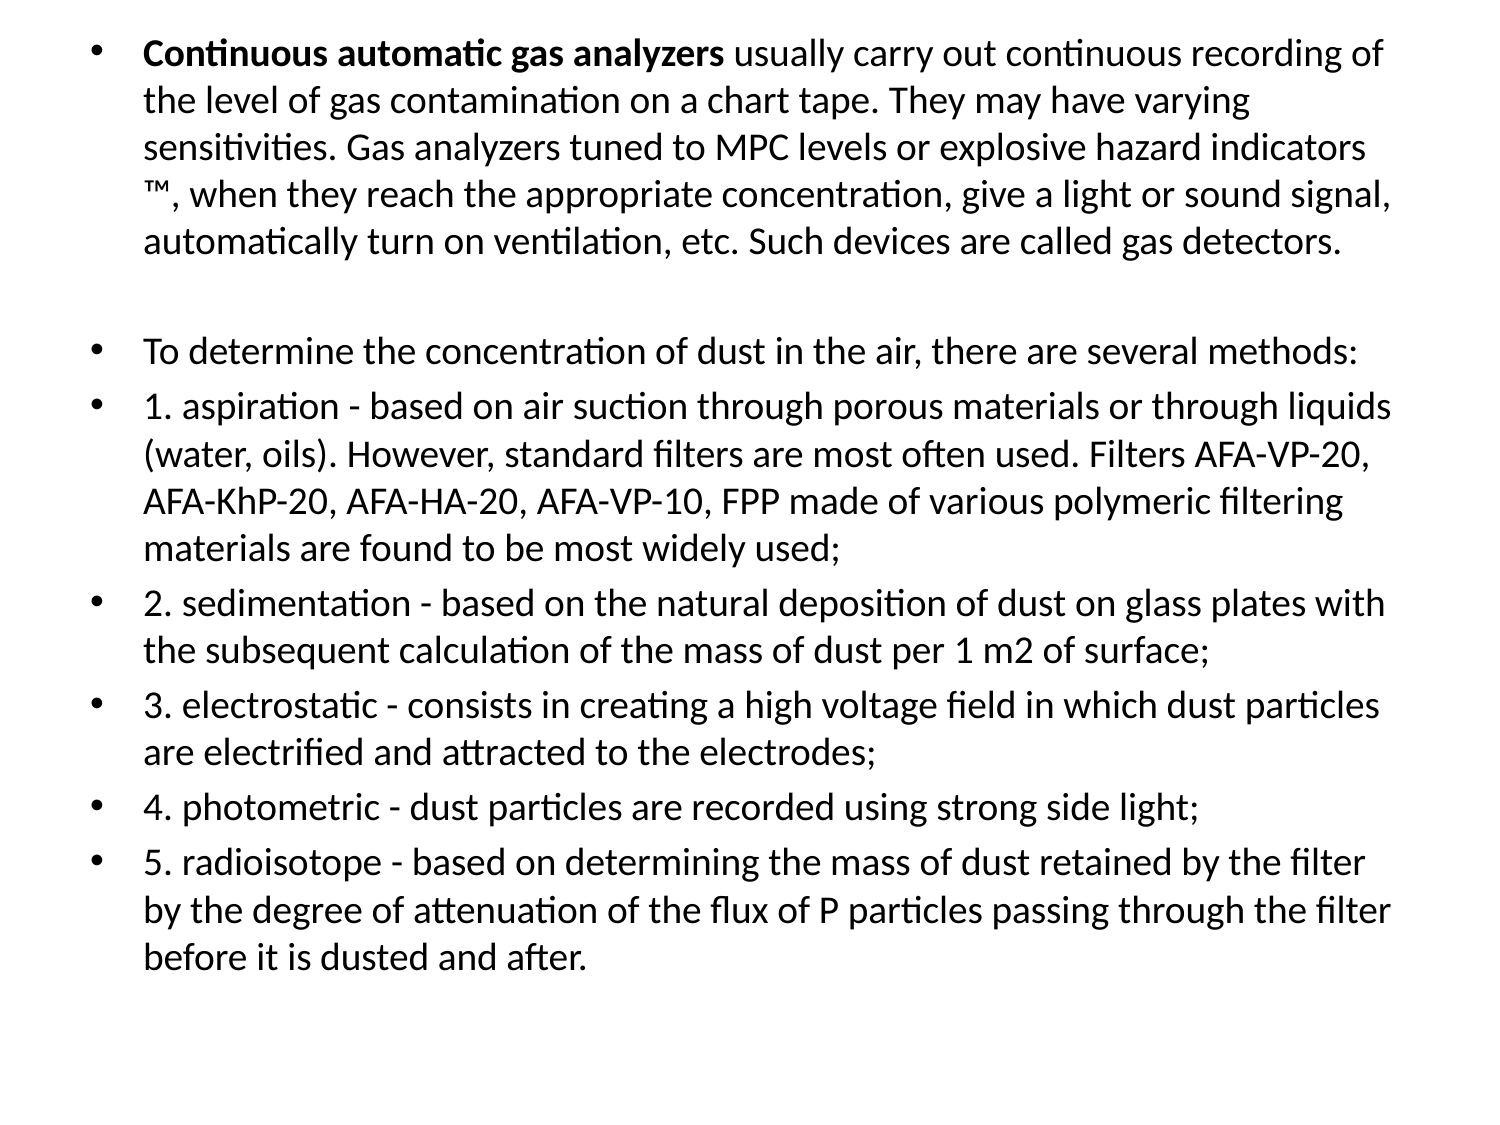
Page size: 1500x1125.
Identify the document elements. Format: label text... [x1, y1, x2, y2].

list Continuous automatic gas analyzers usually carry out continuous recording of the level of gas contamination on a chart tape. They may have varying sensitivities. Gas analyzers tuned to MPC levels or explosive hazard indicators ™, when they reach the appropriate concentration, give a light or sound signal, automatically turn on ventilation, etc. Such devices are called gas detectors. To determine the concentration of dust in the air, there are several methods: 1. aspiration - based on air suction through porous materials or through liquids (water, oils). However, standard filters are most often used. Filters AFA-VP-20, AFA-KhP-20, AFA-HA-20, AFA-VP-10, FPP made of various polymeric filtering materials are found to be most widely used; 2. sedimentation - based on the natural deposition of dust on glass plates with the subsequent calculation of the mass of dust per 1 m2 of surface; 3. electrostatic - consists in creating a high voltage field in which dust particles are electrified and attracted to the electrodes; 4. photometric - dust particles are recorded using strong side light; 5. radioisotope - based on determining the mass of dust retained by the filter by the degree of attenuation of the flux of P particles passing through the filter before it is dusted and after. [75, 19, 1425, 1005]
